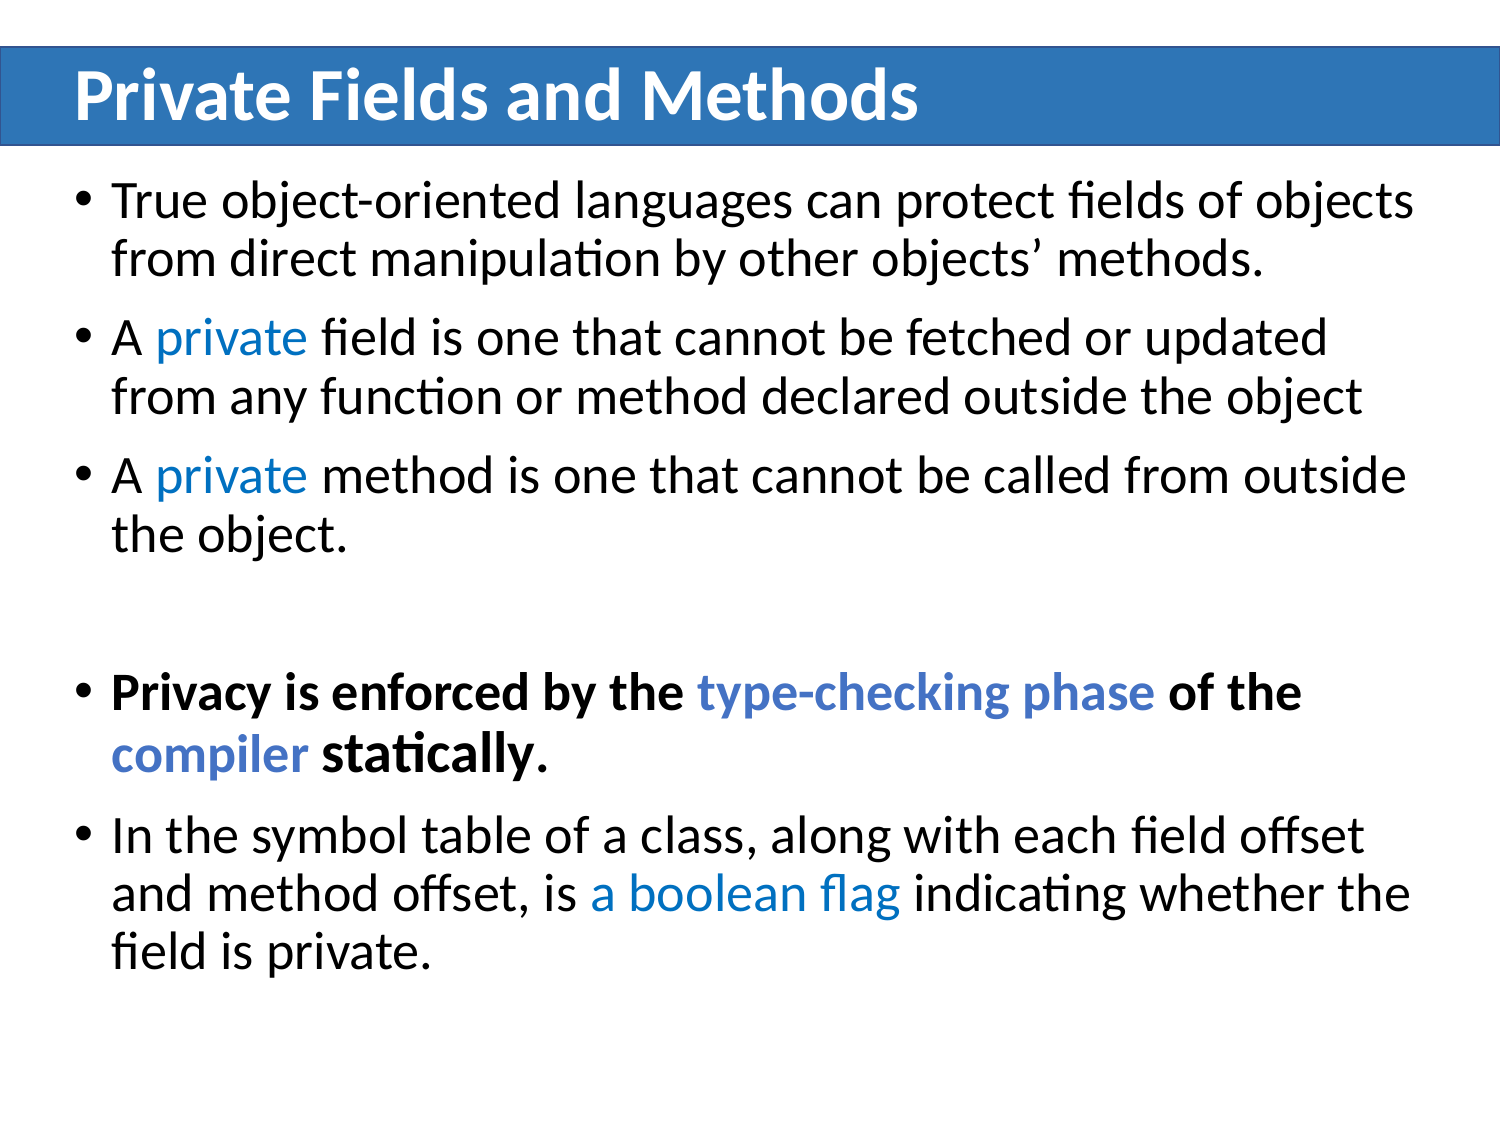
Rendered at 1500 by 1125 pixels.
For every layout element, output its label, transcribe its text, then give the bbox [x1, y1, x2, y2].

title Private Fields and Methods [59, 47, 1446, 146]
list True object-oriented languages can protect fields of objects from direct manipulation by other objects’ methods. A private field is one that cannot be fetched or updated from any function or method declared outside the object A private method is one that cannot be called from outside the object. Privacy is enforced by the type-checking phase of the compiler statically. In the symbol table of a class, along with each ﬁeld offset and method offset, is a boolean ﬂag indicating whether the ﬁeld is private. [59, 163, 1446, 1014]
